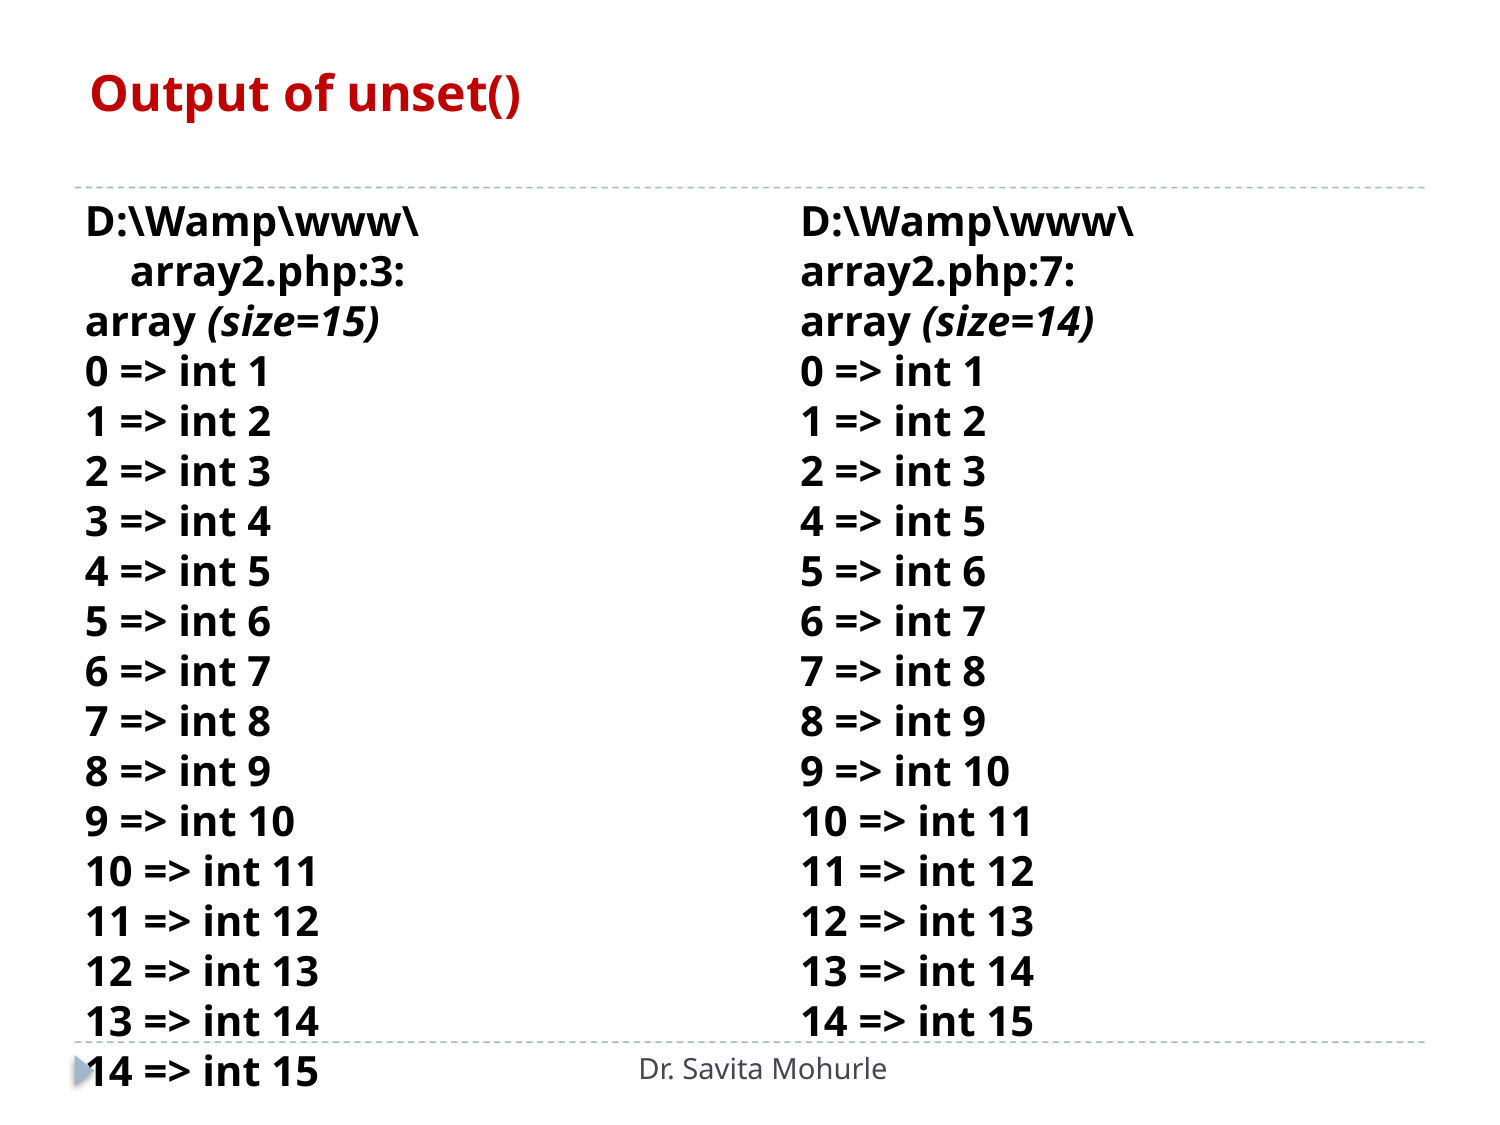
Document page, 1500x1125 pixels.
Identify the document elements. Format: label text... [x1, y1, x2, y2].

text_box D:\Wamp\www\array2.php:7: array (size=14) 0 => int 1 1 => int 2 2 => int 3 4 => int 5 5 => int 6 6 => int 7 7 => int 8 8 => int 9 9 => int 10 10 => int 11 11 => int 12 12 => int 13 13 => int 14 14 => int 15 [785, 187, 1395, 1103]
list D:\Wamp\www\array2.php:3: array (size=15) 0 => int 1 1 => int 2 2 => int 3 3 => int 4 4 => int 5 5 => int 6 6 => int 7 7 => int 8 8 => int 9 9 => int 10 10 => int 11 11 => int 12 12 => int 13 13 => int 14 14 => int 15 [70, 187, 687, 1043]
title Output of unset() [75, 46, 680, 129]
footer Dr. Savita Mohurle [475, 1042, 1051, 1103]
